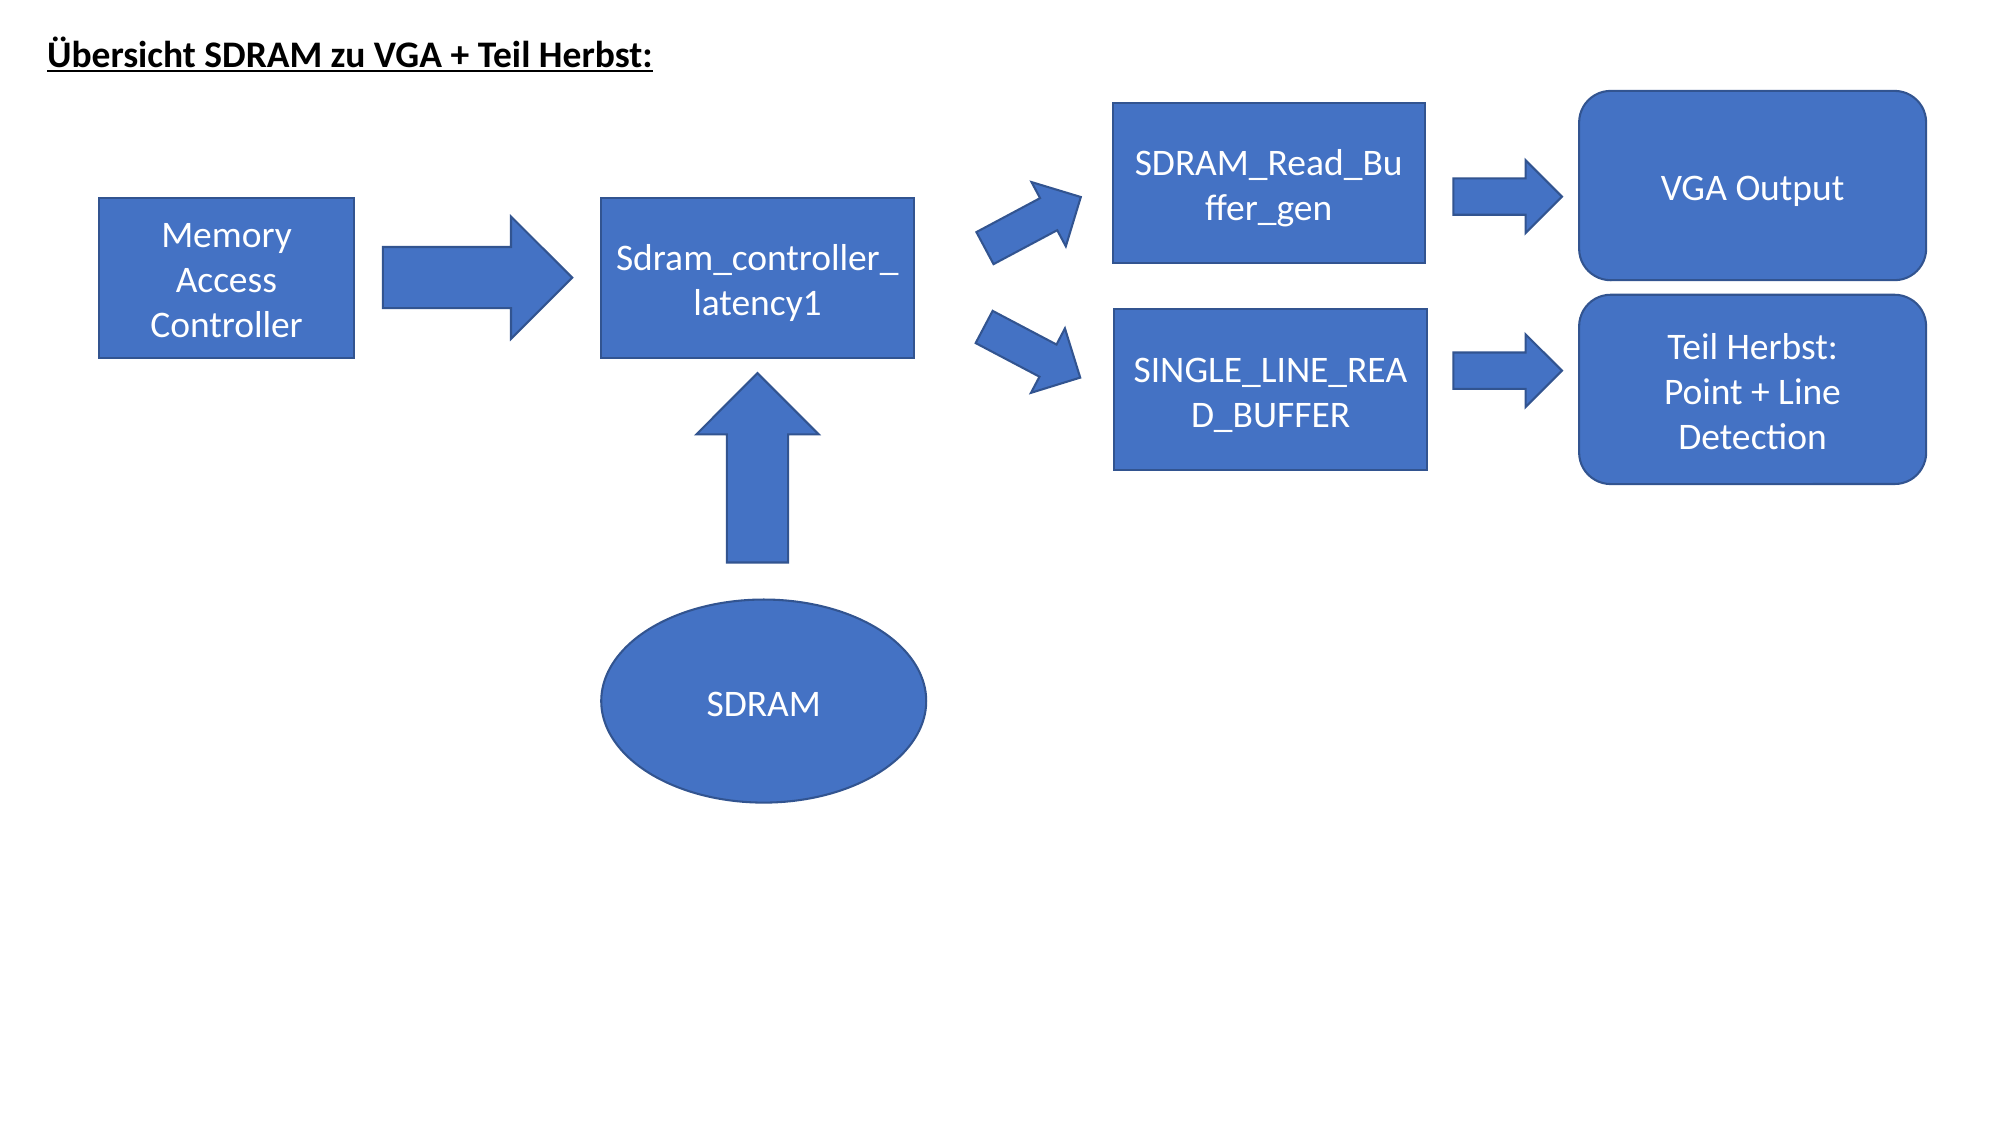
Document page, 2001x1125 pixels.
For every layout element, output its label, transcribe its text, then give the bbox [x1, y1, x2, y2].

text_box [693, 371, 822, 564]
text_box [1452, 157, 1564, 236]
text_box [974, 309, 1082, 395]
text_box [975, 180, 1083, 266]
text_box Memory Access Controller [98, 197, 355, 359]
text_box Sdram_controller_latency1 [600, 197, 915, 359]
text_box SINGLE_LINE_READ_BUFFER [1113, 308, 1428, 471]
text_box SDRAM [600, 598, 928, 804]
text_box Teil Herbst: Point + Line Detection [1578, 293, 1928, 486]
text_box SDRAM_Read_Buffer_gen [1112, 102, 1426, 264]
text_box Übersicht SDRAM zu VGA + Teil Herbst: [32, 22, 669, 82]
text_box VGA Output [1578, 89, 1928, 282]
text_box [1452, 331, 1564, 410]
text_box [381, 214, 574, 342]
